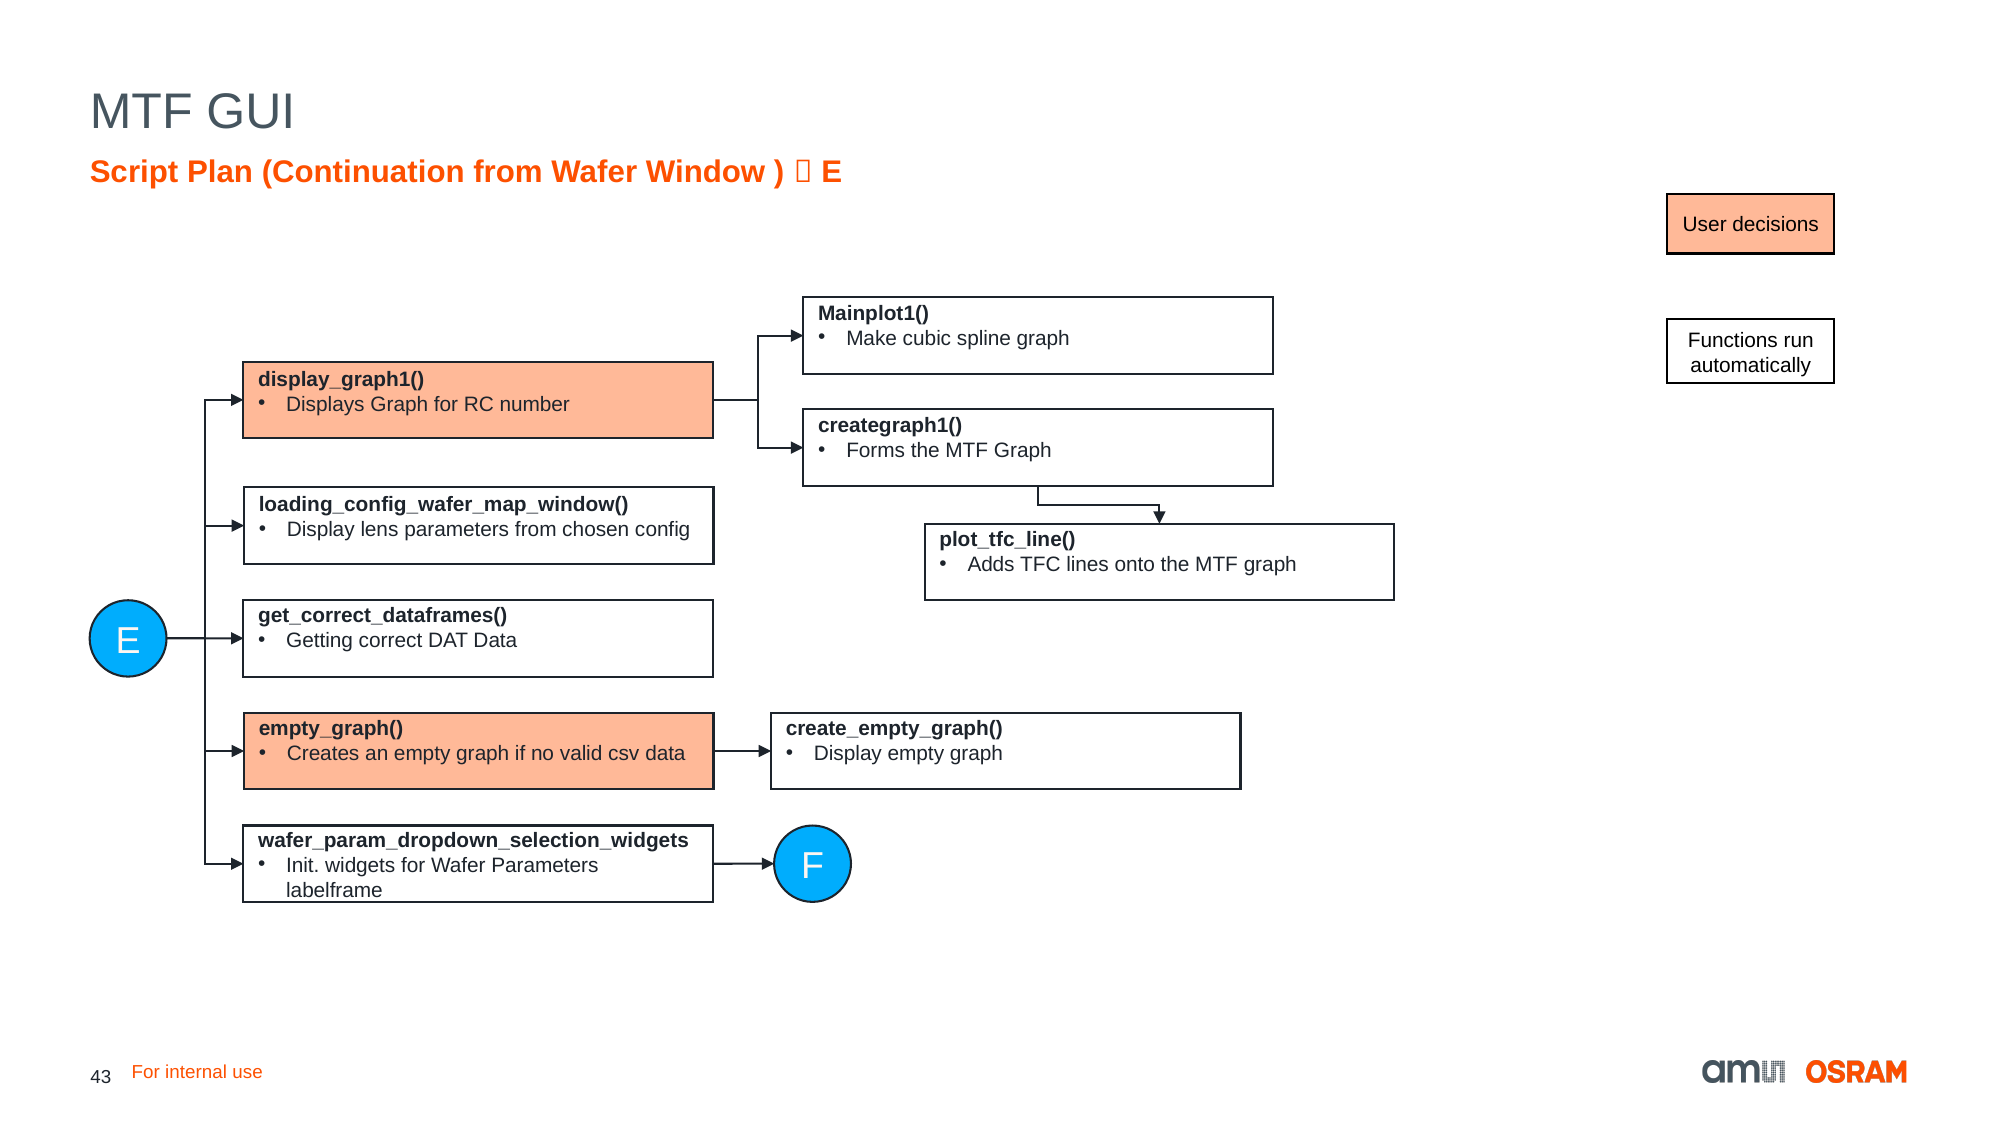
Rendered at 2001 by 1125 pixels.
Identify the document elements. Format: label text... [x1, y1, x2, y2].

footer For internal use [131, 1059, 413, 1083]
list Script Plan (Continuation from Wafer Window )  E [89, 147, 1907, 229]
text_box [89, 297, 1395, 902]
text_box Functions run automatically [1666, 318, 1835, 384]
title MTF GUI [89, 85, 1907, 140]
text_box User decisions [1666, 193, 1835, 255]
